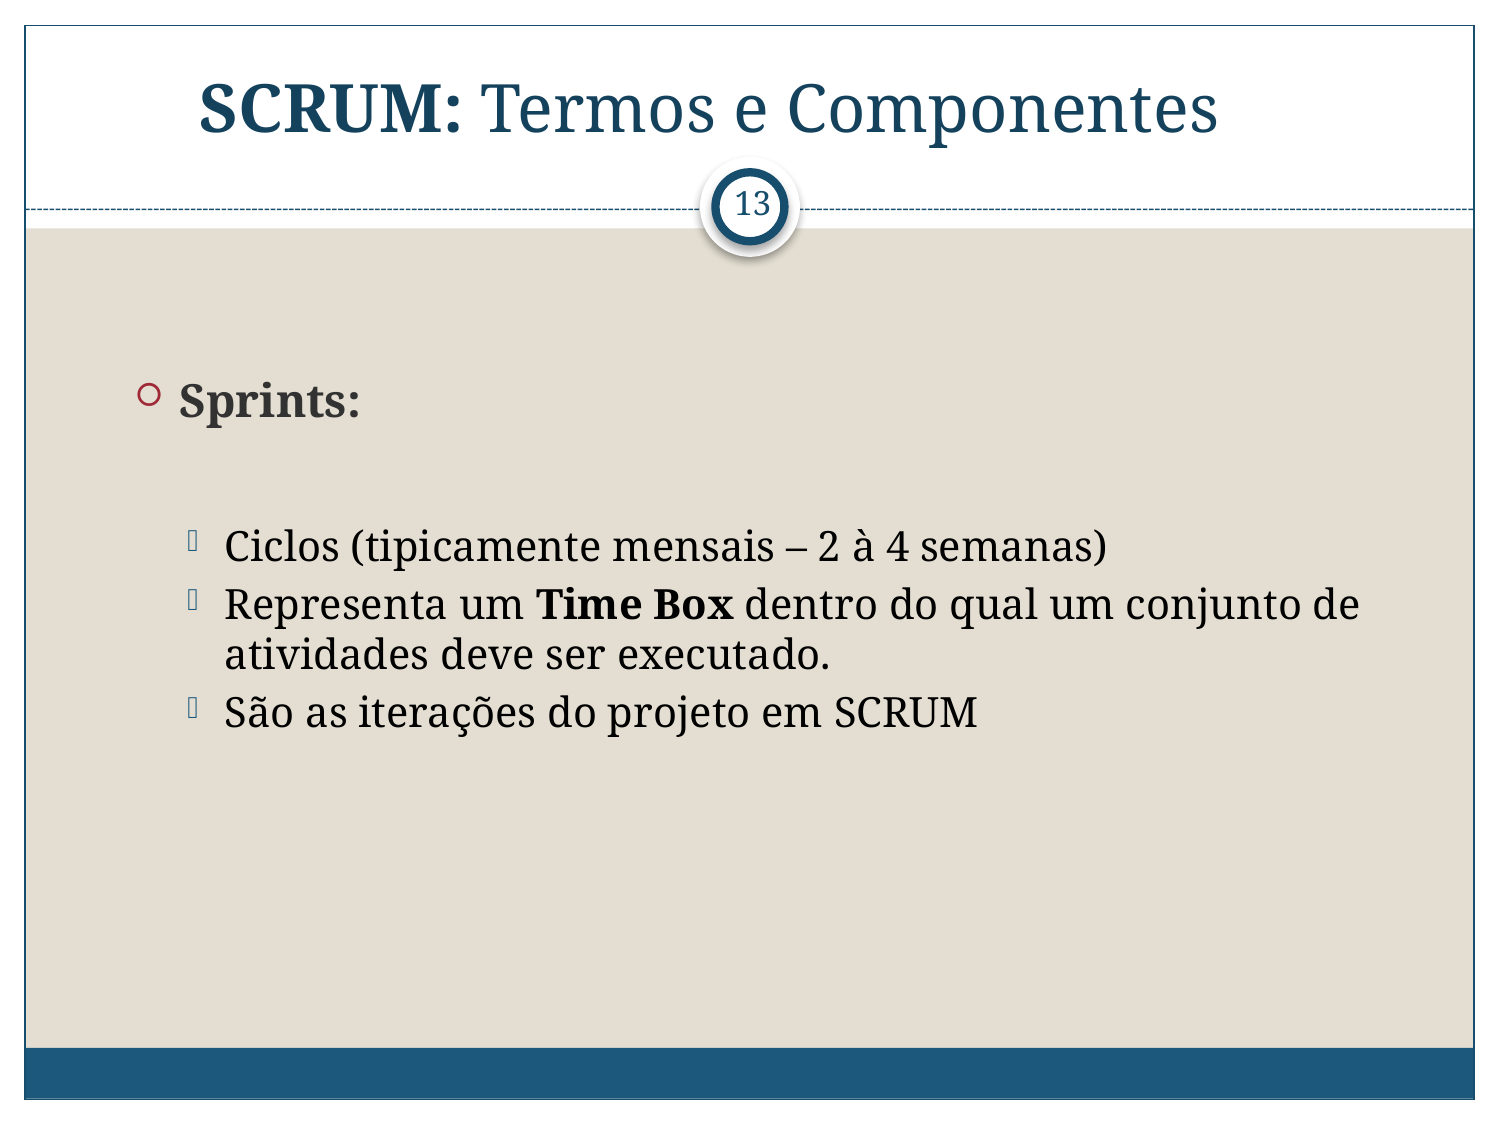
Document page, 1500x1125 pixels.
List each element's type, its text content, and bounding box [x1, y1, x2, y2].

list Sprints: Ciclos (tipicamente mensais – 2 à 4 semanas) Representa um Time Box dentro do qual um conjunto de atividades deve ser executado. São as iterações do projeto em SCRUM [75, 287, 1475, 1088]
slide_number 13 [715, 199, 791, 241]
text_box SCRUM: Termos e Componentes [184, 58, 1235, 199]
